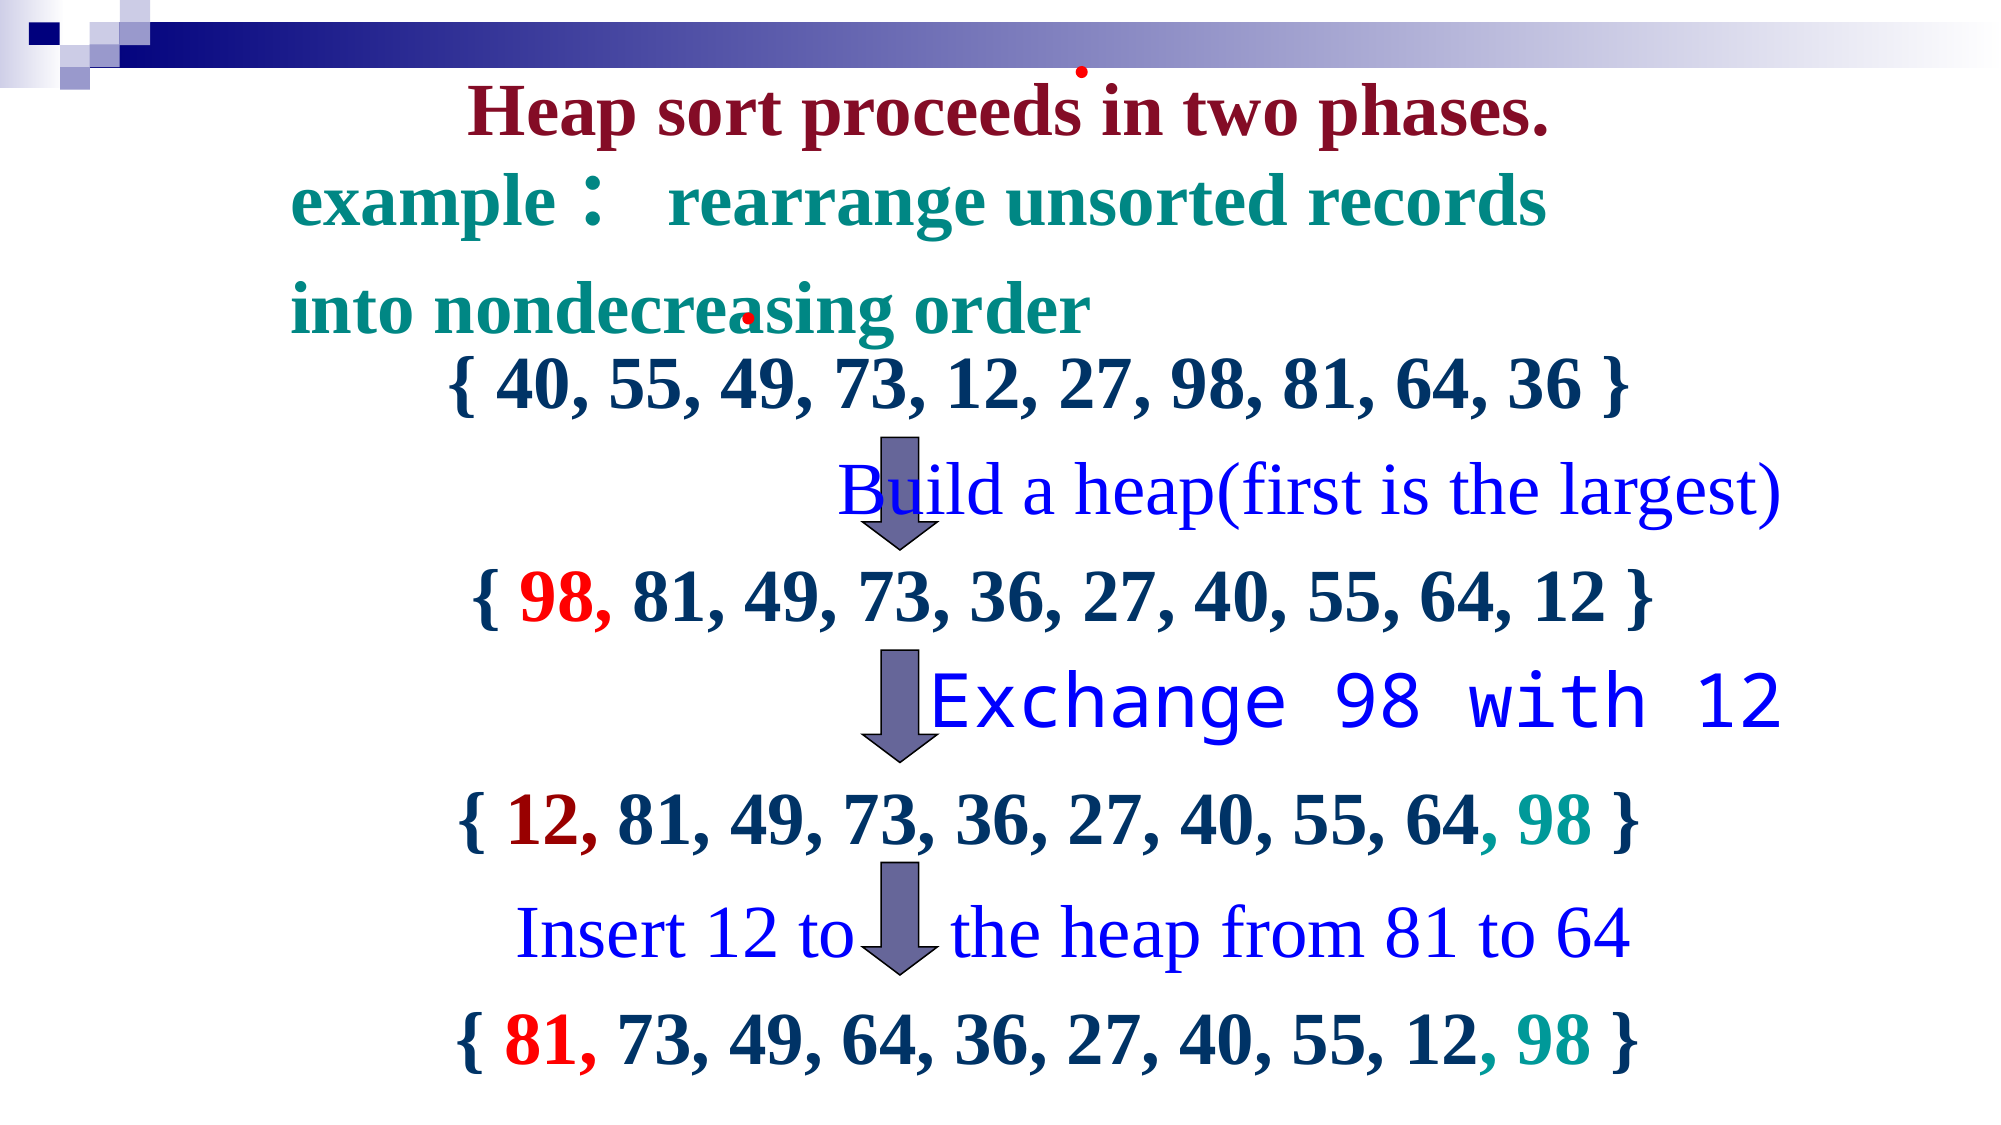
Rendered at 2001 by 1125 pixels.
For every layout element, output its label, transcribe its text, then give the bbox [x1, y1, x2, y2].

picture [735, 305, 762, 332]
text_box { 98, 81, 49, 73, 36, 27, 40, 55, 64, 12 } [456, 538, 1671, 644]
text_box Insert 12 to the heap from 81 to 64 [500, 874, 1647, 980]
text_box { 81, 73, 49, 64, 36, 27, 40, 55, 12, 98 } [441, 982, 1663, 1087]
text_box [862, 650, 917, 762]
text_box Build a heap(first is the largest) [822, 432, 1839, 537]
text_box Heap sort proceeds in two phases. [349, 24, 1713, 160]
text_box [881, 862, 919, 874]
text_box Exchange 98 with 12 [913, 644, 1799, 750]
text_box example：rearrange unsorted records into nondecreasing order [275, 125, 1582, 357]
picture [1068, 59, 1095, 85]
text_box { 40, 55, 49, 73, 12, 27, 98, 81, 64, 36 } [433, 326, 1647, 431]
text_box { 12, 81, 49, 73, 36, 27, 40, 55, 64, 98 } [442, 762, 1657, 868]
